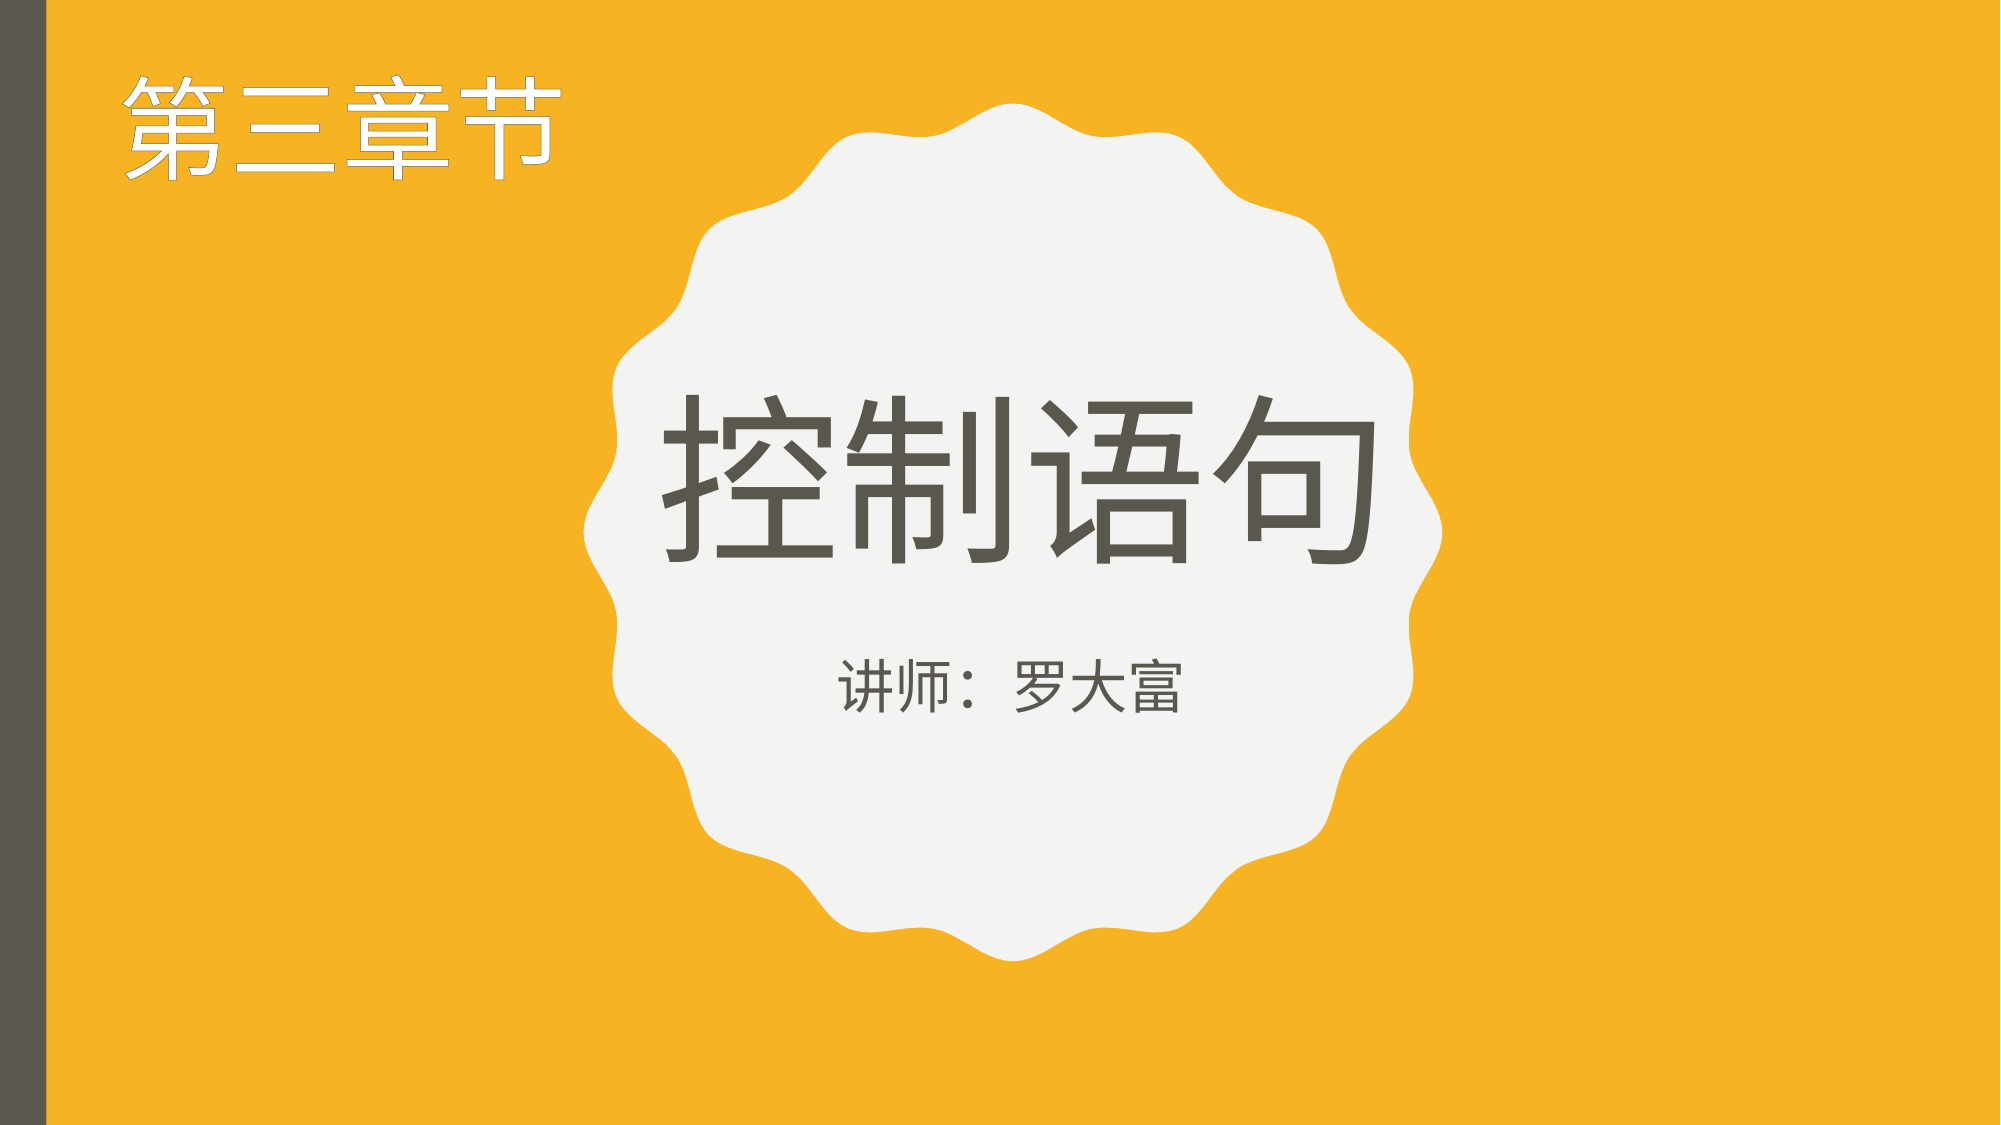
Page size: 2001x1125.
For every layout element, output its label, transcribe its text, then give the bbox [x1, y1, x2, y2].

text_box 第三章节 [102, 51, 813, 201]
text_box 讲师：罗大富 [336, 642, 1686, 728]
title 控制语句 [176, 250, 1870, 702]
